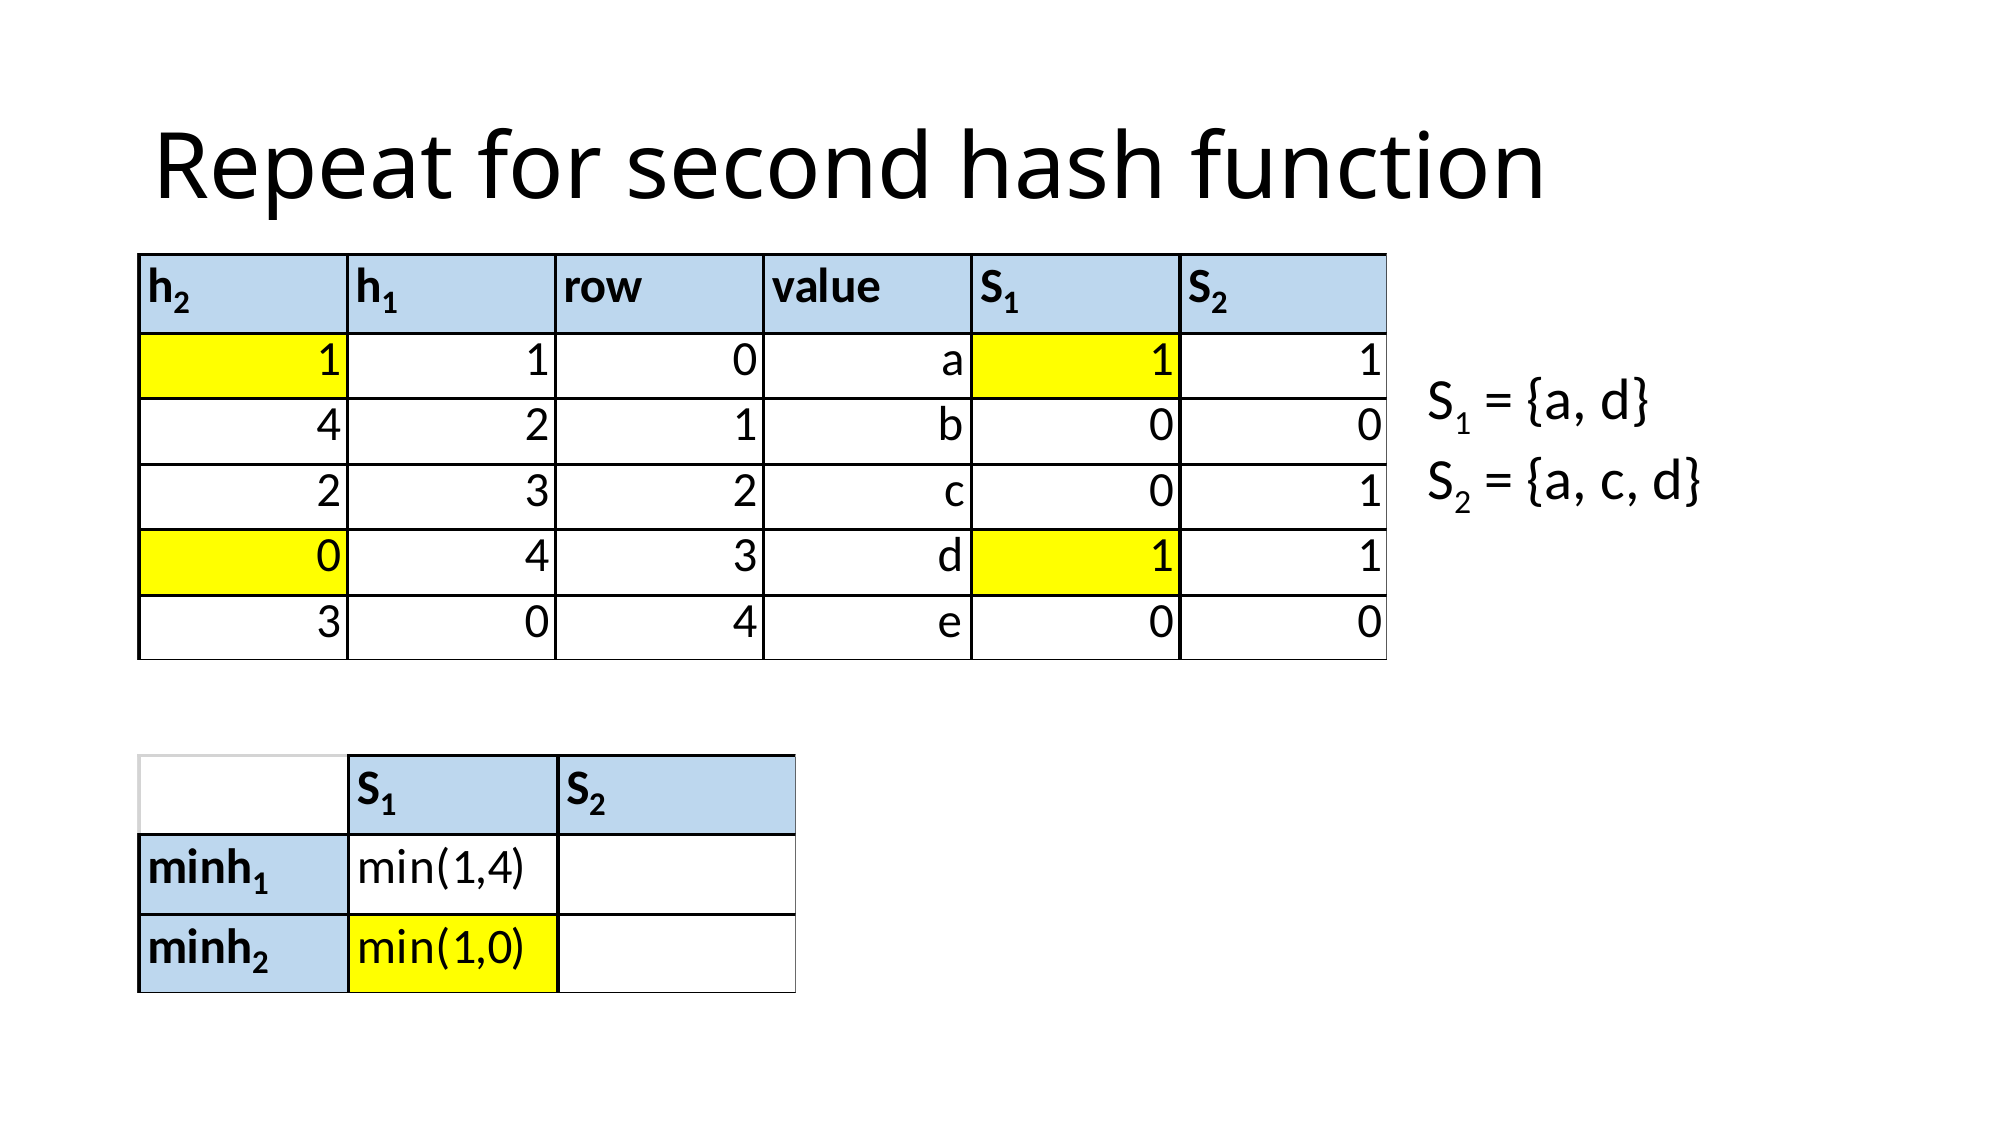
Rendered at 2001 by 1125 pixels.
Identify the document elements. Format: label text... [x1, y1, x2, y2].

text_box S1 = {a, d} S2 = {a, c, d} [1412, 354, 1727, 529]
picture [137, 252, 1390, 663]
picture [137, 753, 799, 996]
title Repeat for second hash function [137, 59, 1863, 278]
